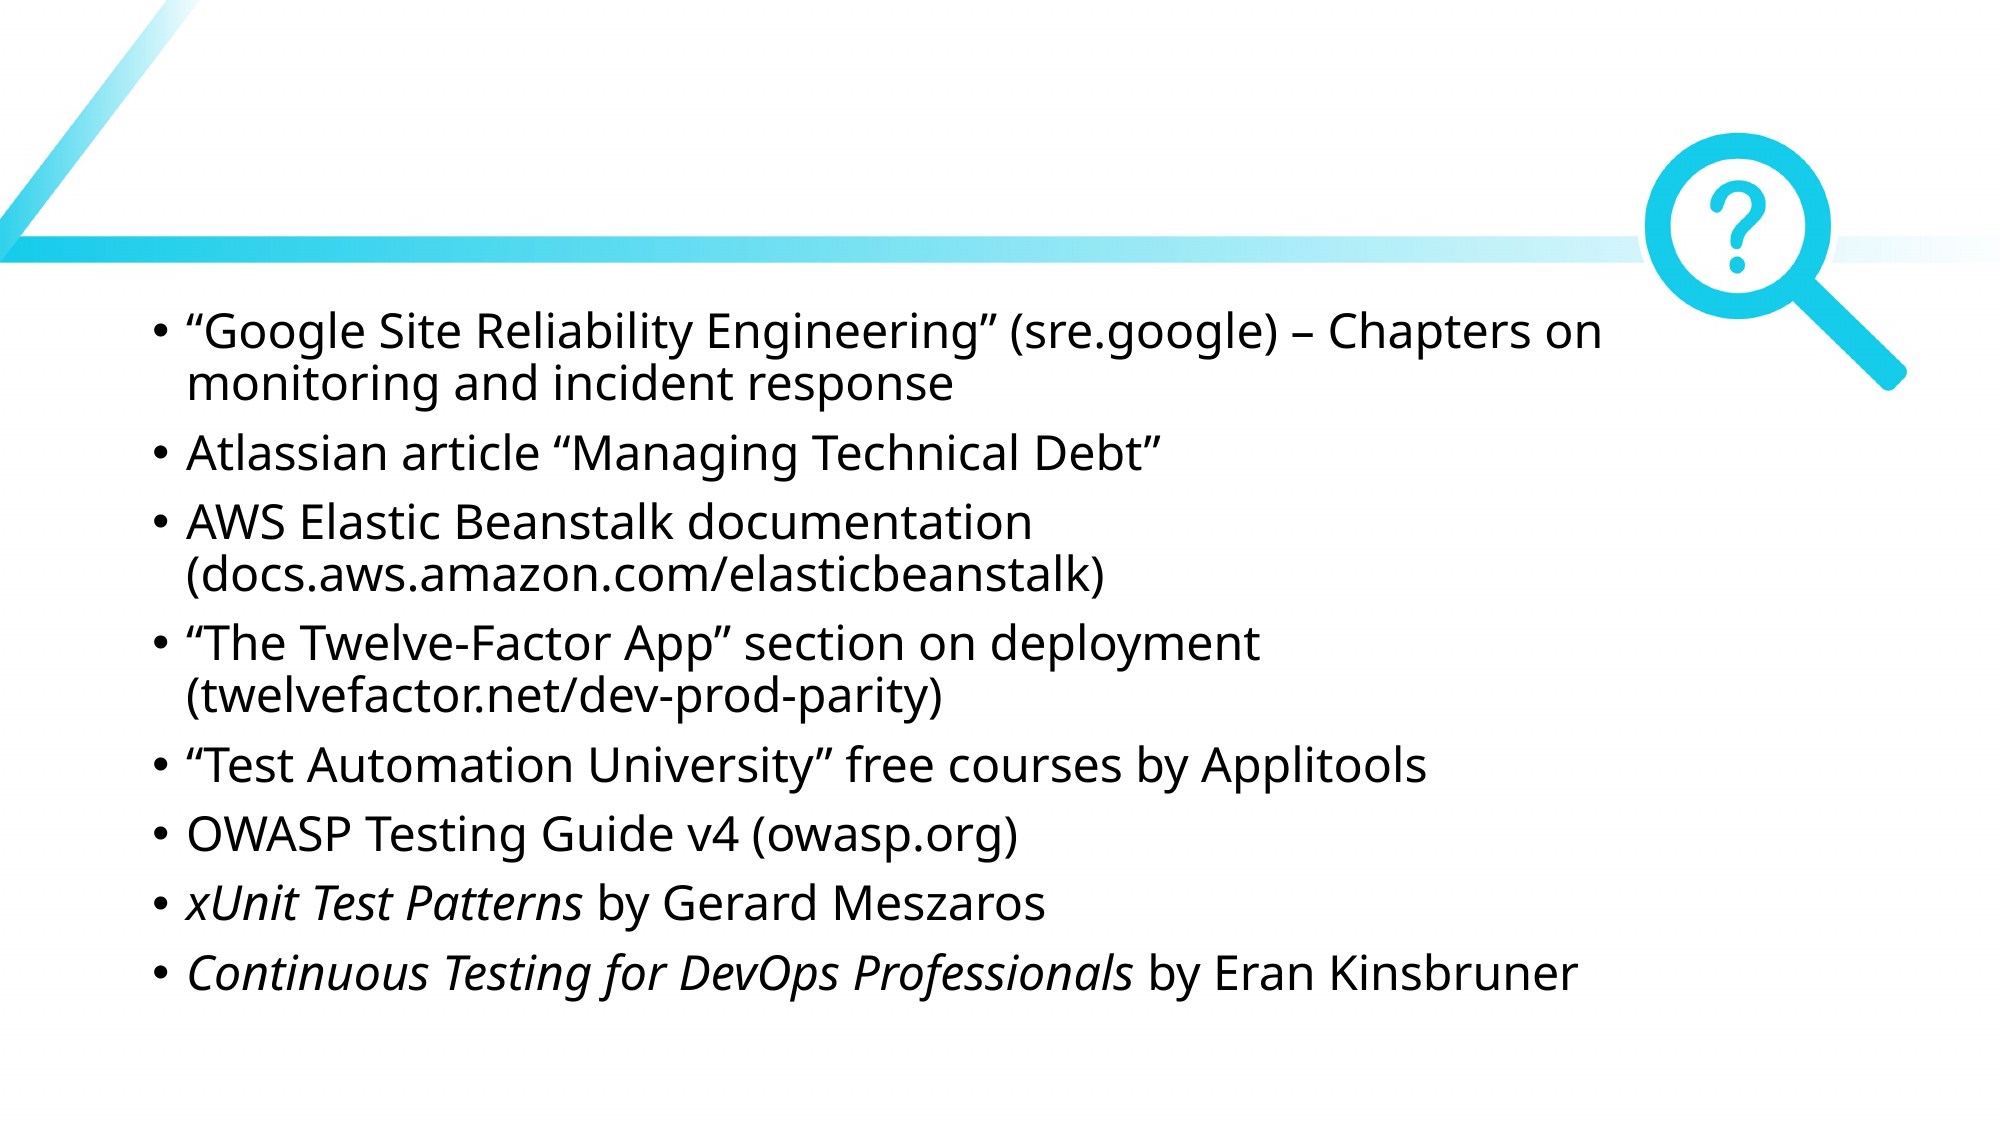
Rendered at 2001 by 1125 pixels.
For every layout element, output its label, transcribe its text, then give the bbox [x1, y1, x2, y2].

list “Google Site Reliability Engineering” (sre.google) – Chapters on monitoring and incident response Atlassian article “Managing Technical Debt” AWS Elastic Beanstalk documentation (docs.aws.amazon.com/elasticbeanstalk) “The Twelve-Factor App” section on deployment (twelvefactor.net/dev‑prod‑parity) “Test Automation University” free courses by Applitools OWASP Testing Guide v4 (owasp.org) xUnit Test Patterns by Gerard Meszaros Continuous Testing for DevOps Professionals by Eran Kinsbruner [137, 299, 1863, 1014]
picture [0, 0, 2000, 1125]
